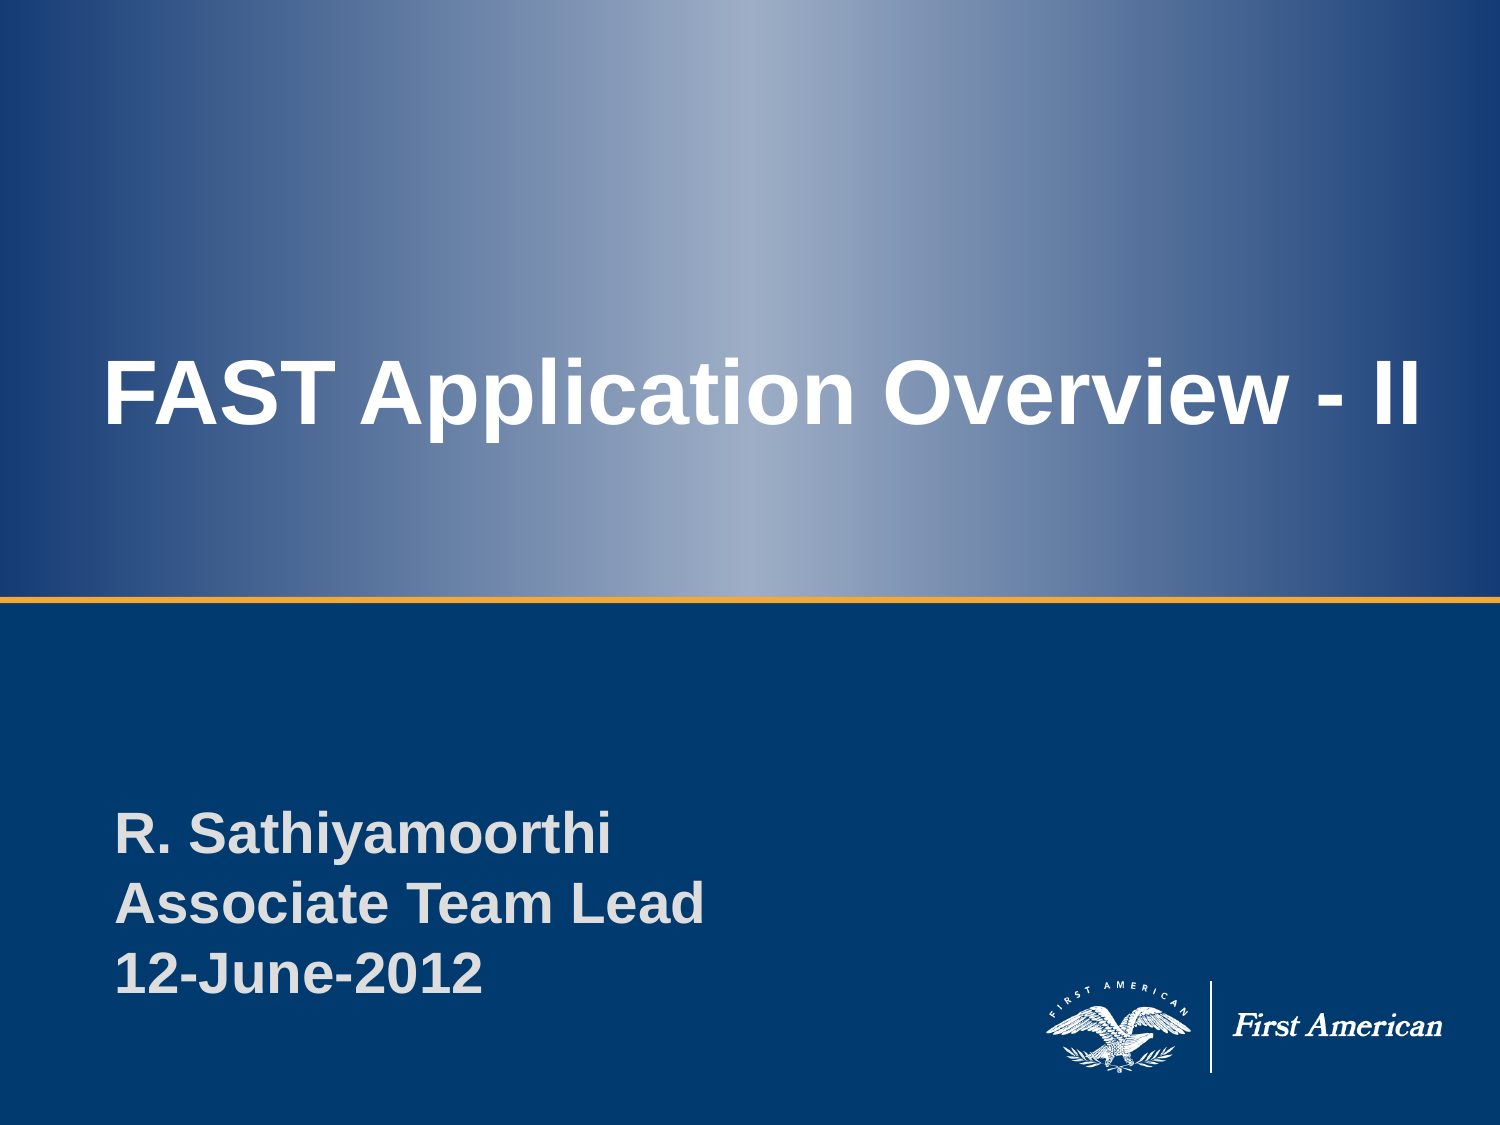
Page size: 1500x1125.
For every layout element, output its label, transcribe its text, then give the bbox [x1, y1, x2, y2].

text_box R. Sathiyamoorthi Associate Team Lead 12-June-2012 [99, 787, 763, 1013]
title FAST Application Overview - II [87, 199, 1500, 451]
picture [675, 981, 1442, 1125]
